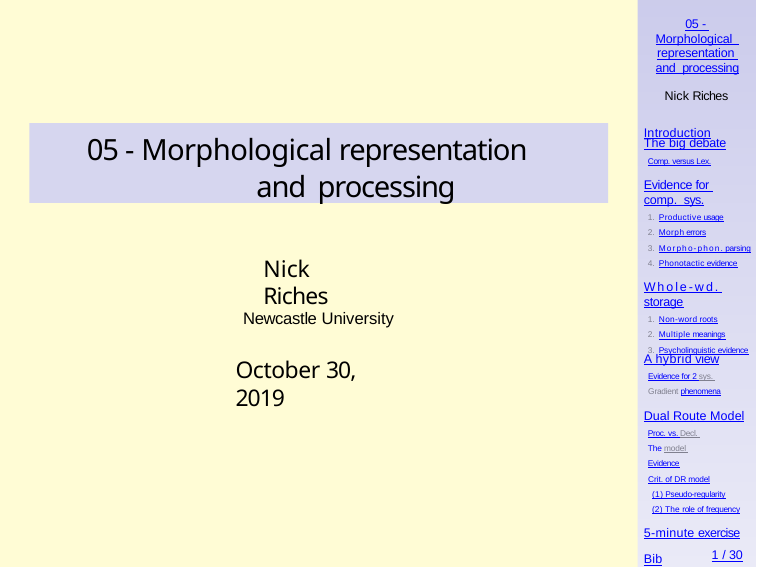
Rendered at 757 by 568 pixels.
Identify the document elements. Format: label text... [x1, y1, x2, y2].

text_box Nick Riches [261, 252, 377, 305]
text_box 1 / 30 [709, 548, 745, 563]
text_box Evidence for comp. sys. Productive usage Morph errors Morpho-phon. parsing Phonotactic evidence [641, 174, 752, 267]
picture [637, 0, 756, 567]
text_box Bib [641, 552, 665, 567]
text_box A hybrid view Evidence for 2 sys. Gradient phenomena [641, 339, 727, 396]
text_box Newcastle University [241, 305, 397, 328]
text_box October 30, 2019 [233, 353, 404, 411]
text_box Dual Route Model Proc. vs. Decl. The model Evidence [641, 396, 748, 469]
text_box Whole-wd. storage Non-word roots Multiple meanings Psycholinguistic evidence [641, 267, 754, 355]
text_box 05 - Morphological representation and processing [29, 123, 609, 203]
text_box 05 - Morphological representation and processing Nick Riches Introduction [641, 13, 751, 140]
text_box 5-minute exercise [641, 525, 742, 541]
text_box Crit. of DR model (1) Pseudo-regularity (2) The role of frequency [646, 473, 748, 515]
text_box The big debate Comp. versus Lex. [641, 124, 730, 167]
